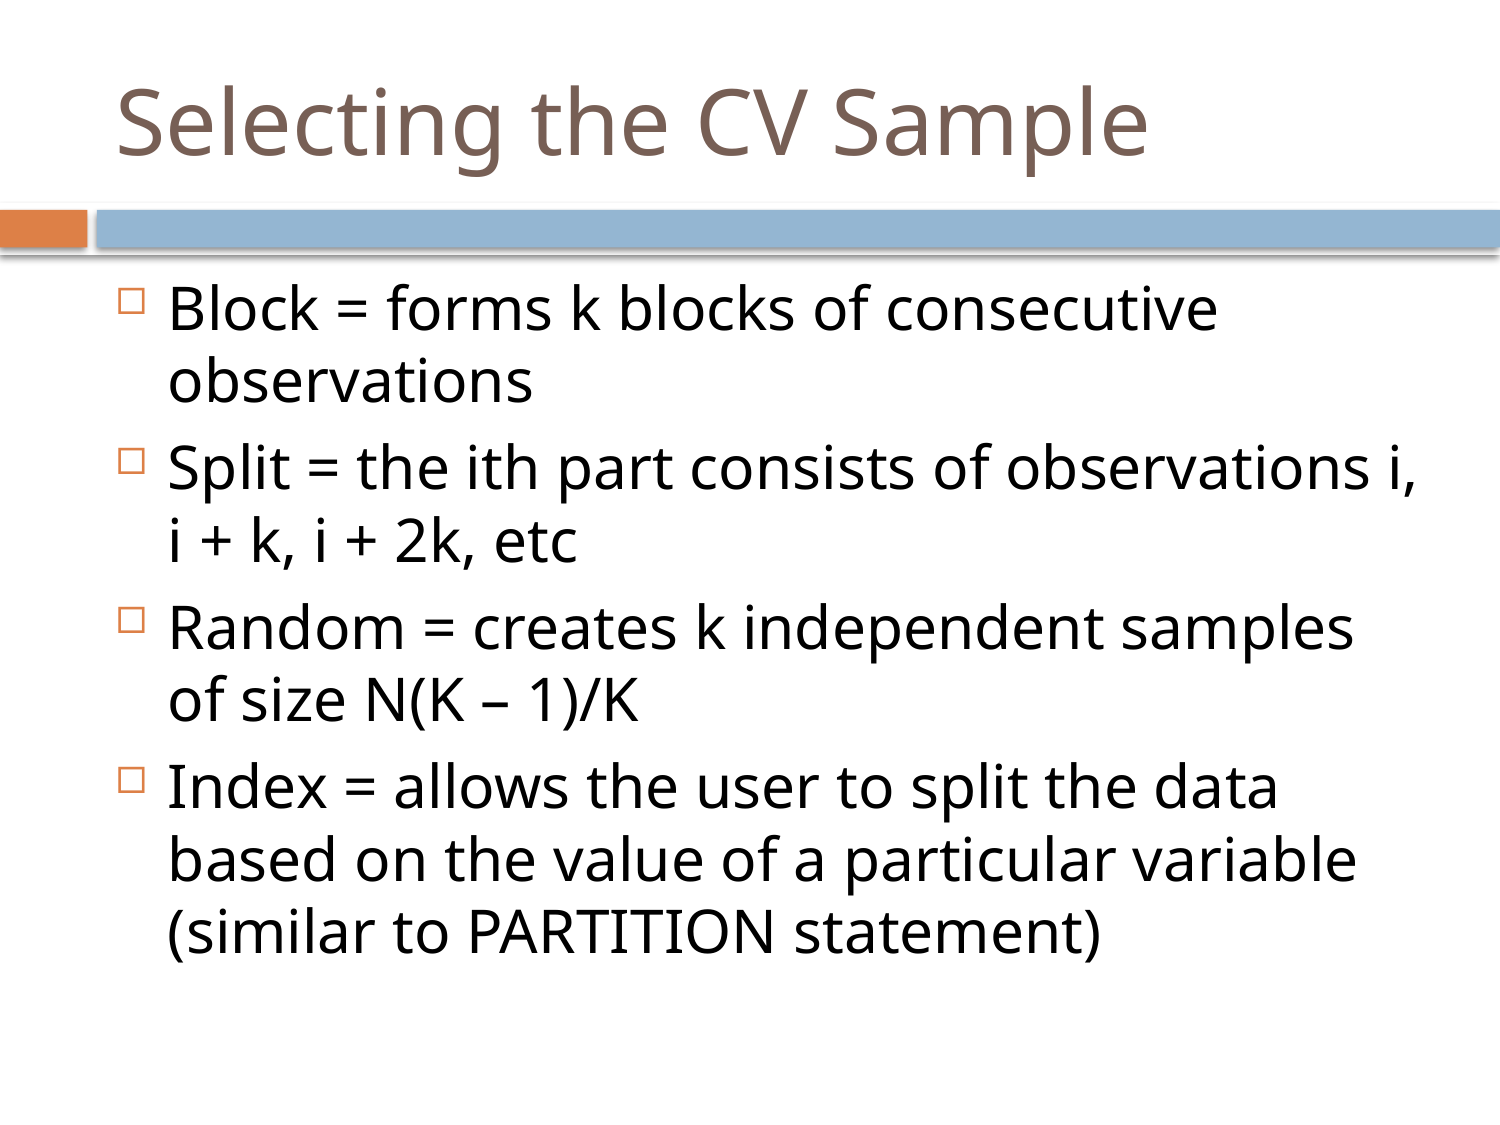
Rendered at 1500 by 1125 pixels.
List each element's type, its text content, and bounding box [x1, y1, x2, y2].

list Block = forms k blocks of consecutive observations Split = the ith part consists of observations i, i + k, i + 2k, etc Random = creates k independent samples of size N(K – 1)/K Index = allows the user to split the data based on the value of a particular variable (similar to PARTITION statement) [100, 262, 1438, 1000]
title Selecting the CV Sample [100, 37, 1438, 200]
